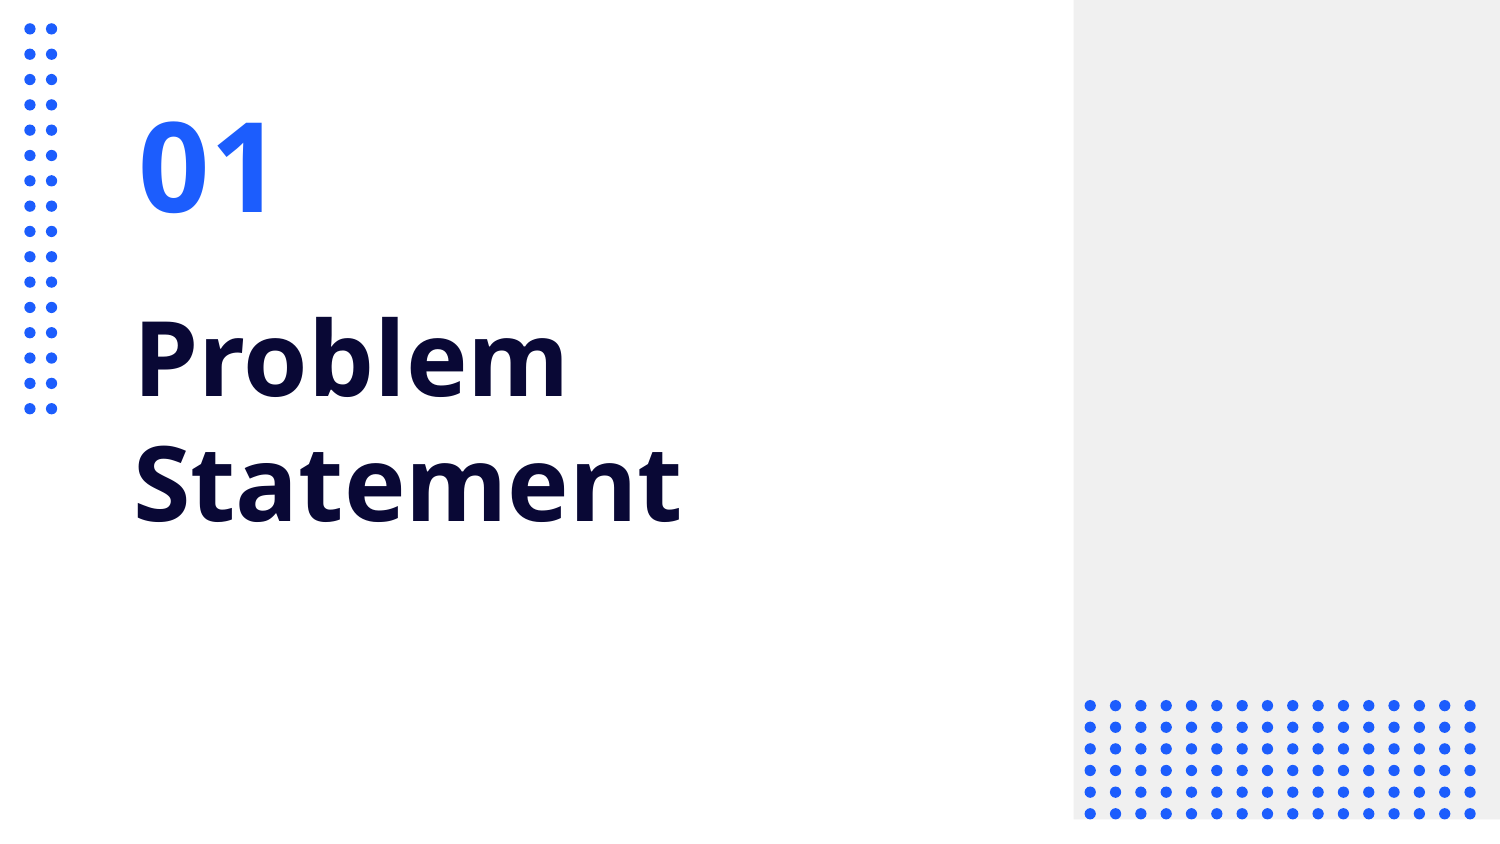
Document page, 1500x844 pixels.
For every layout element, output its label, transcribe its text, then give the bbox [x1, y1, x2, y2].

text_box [1084, 699, 1476, 820]
title 01 [118, 87, 302, 238]
title Problem Statement [118, 276, 939, 427]
